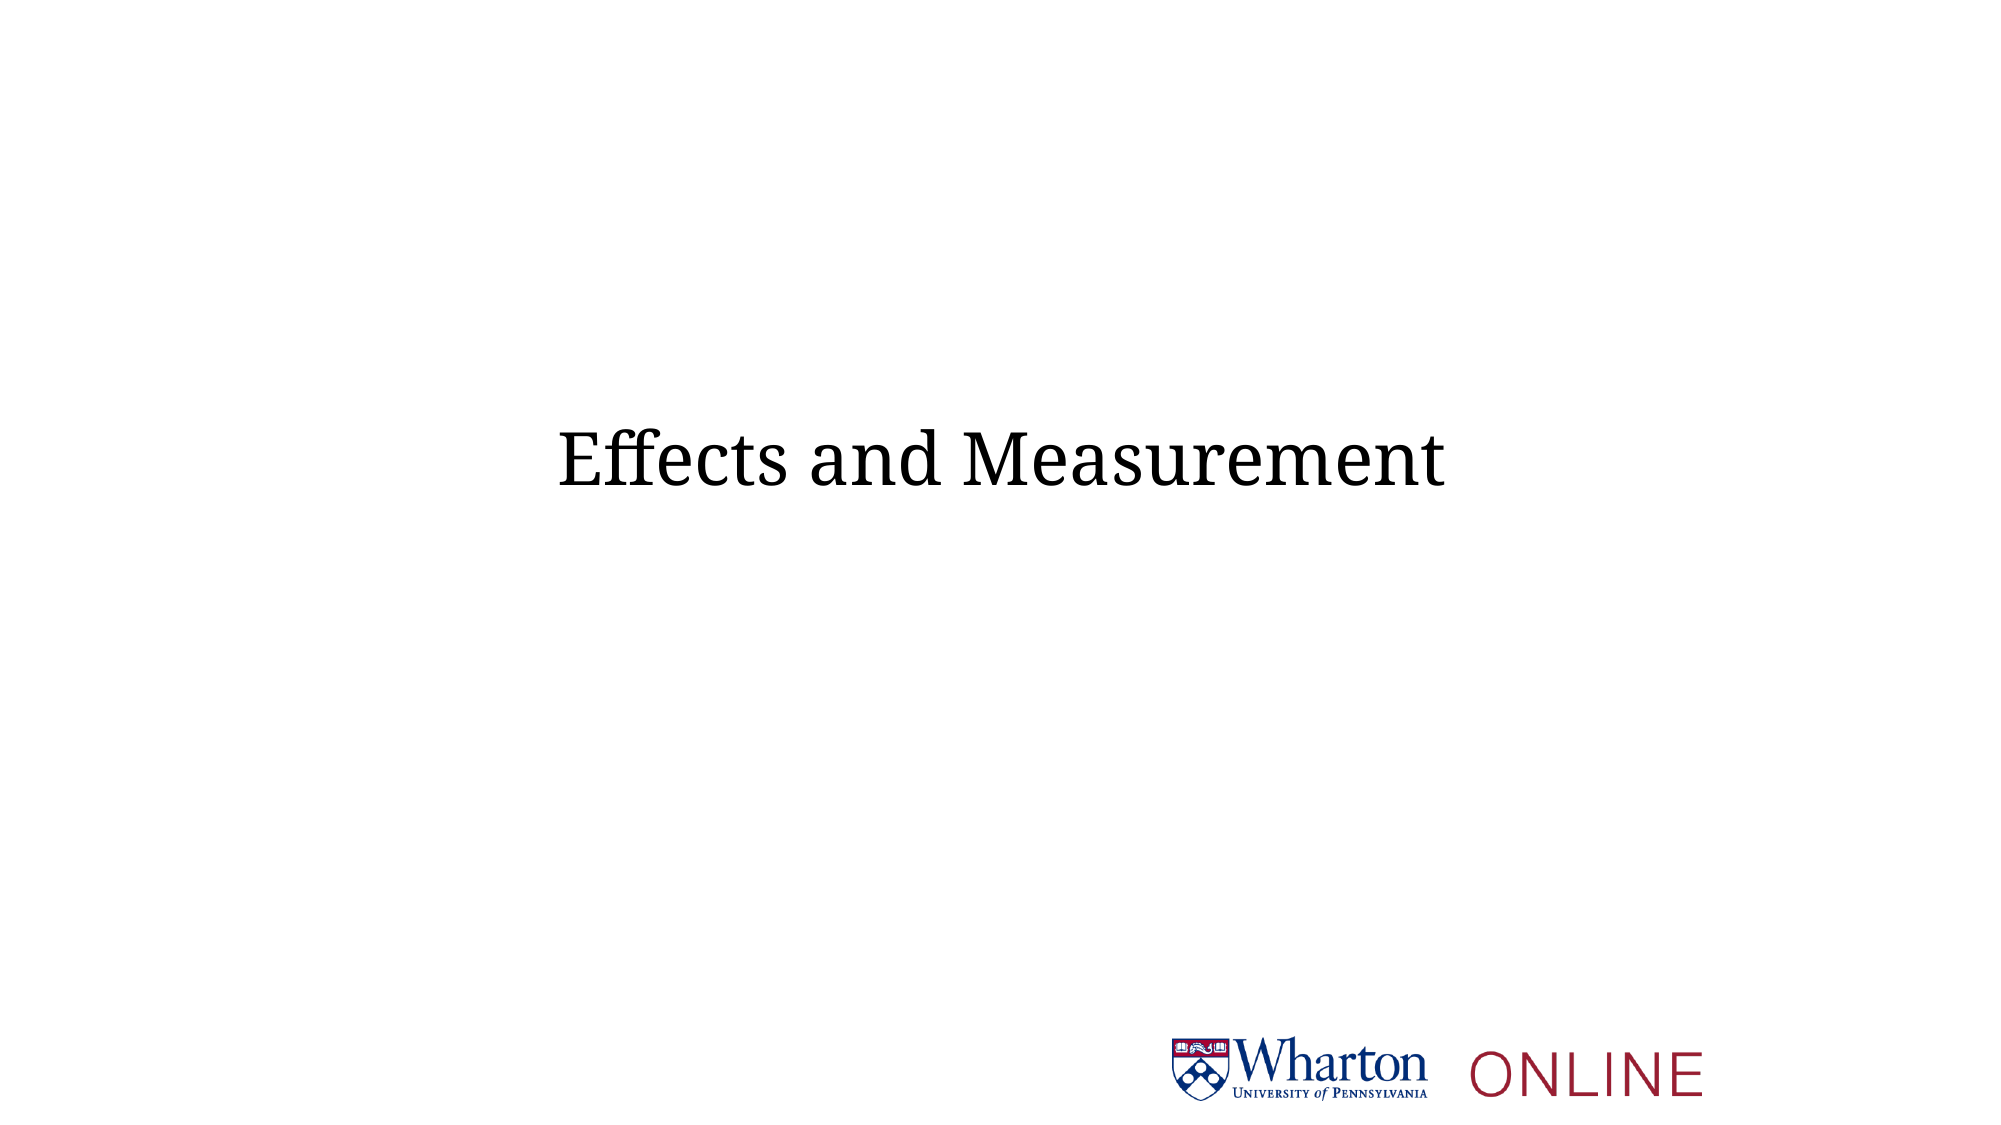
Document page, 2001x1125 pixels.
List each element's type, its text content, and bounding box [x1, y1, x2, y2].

subtitle Effects and Measurement [456, 414, 1549, 686]
picture [1172, 1036, 1702, 1101]
